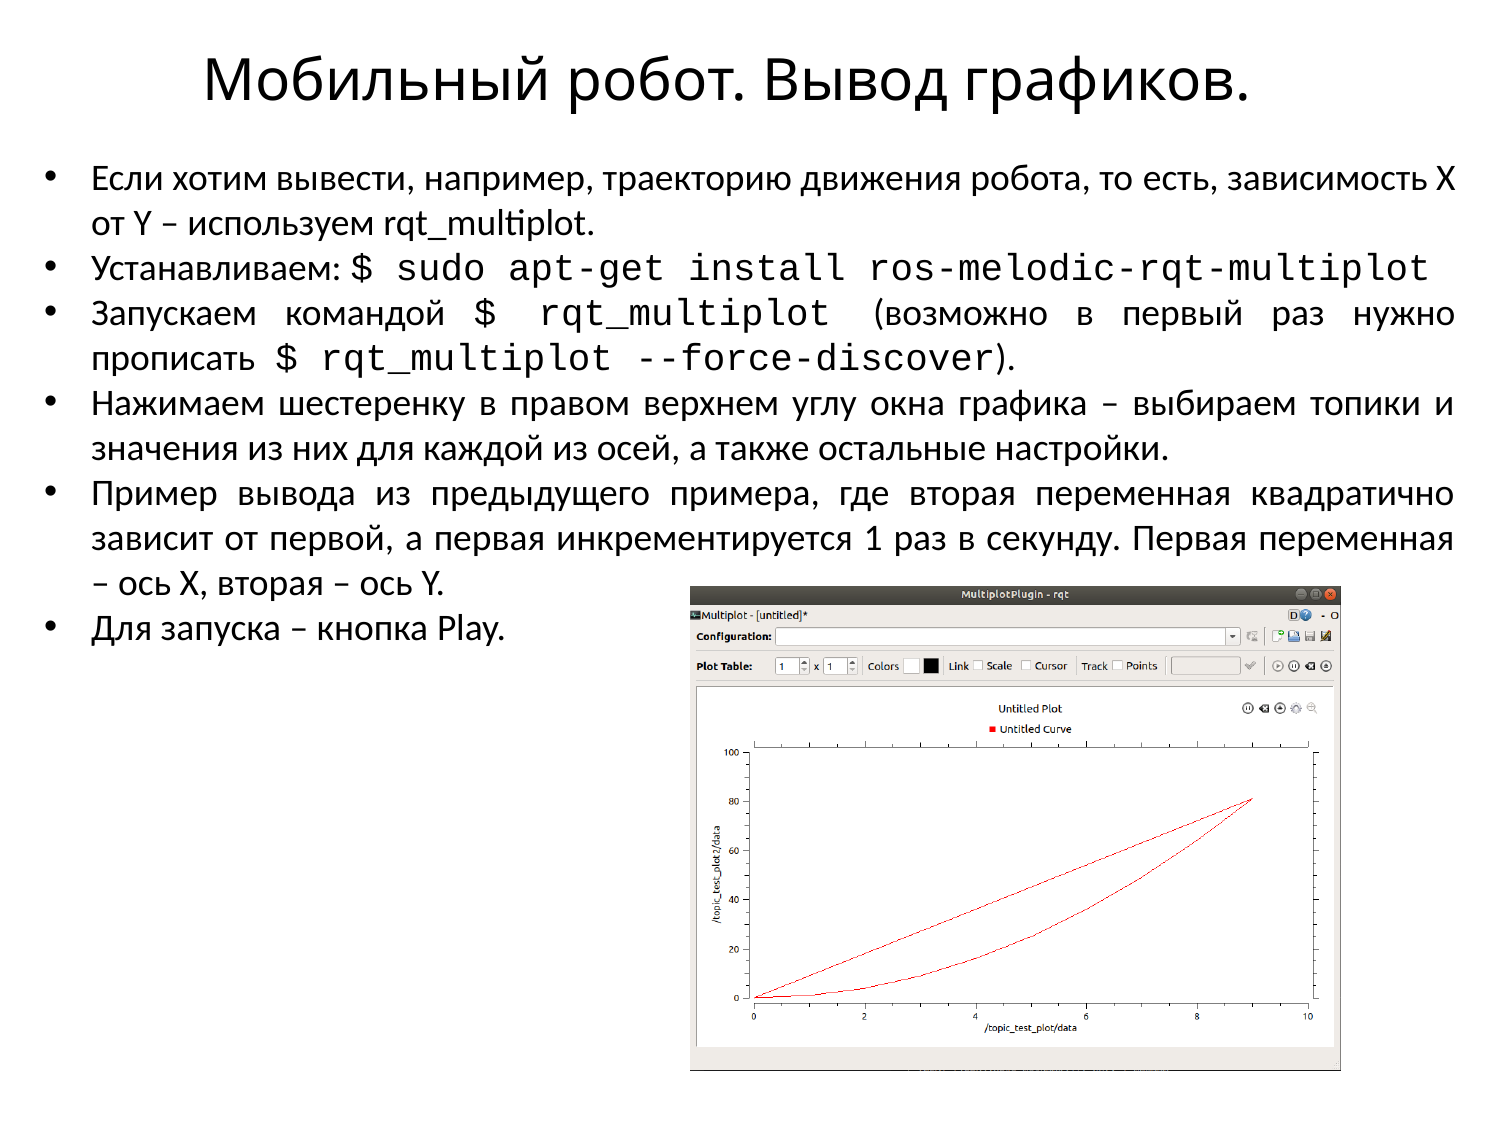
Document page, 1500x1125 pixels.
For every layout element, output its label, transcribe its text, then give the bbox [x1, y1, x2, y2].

picture [690, 586, 1341, 1071]
text_box Если хотим вывести, например, траекторию движения робота, то есть, зависимость Х от Y – используем rqt_multiplot. Устанавливаем: $ sudo apt-get install ros-melodic-rqt-multiplot Запускаем командой $ rqt_multiplot (возможно в первый раз нужно прописать $ rqt_multiplot --force-discover). Нажимаем шестеренку в правом верхнем углу окна графика – выбираем топики и значения из них для каждой из осей, а также остальные настройки. Пример вывода из предыдущего примера, где вторая переменная квадратично зависит от первой, а первая инкрементируется 1 раз в секунду. Первая переменная – ось Х, вторая – ось Y. Для запуска – кнопка Play. [29, 145, 1471, 741]
title Мобильный робот. Вывод графиков. [58, 35, 1395, 129]
